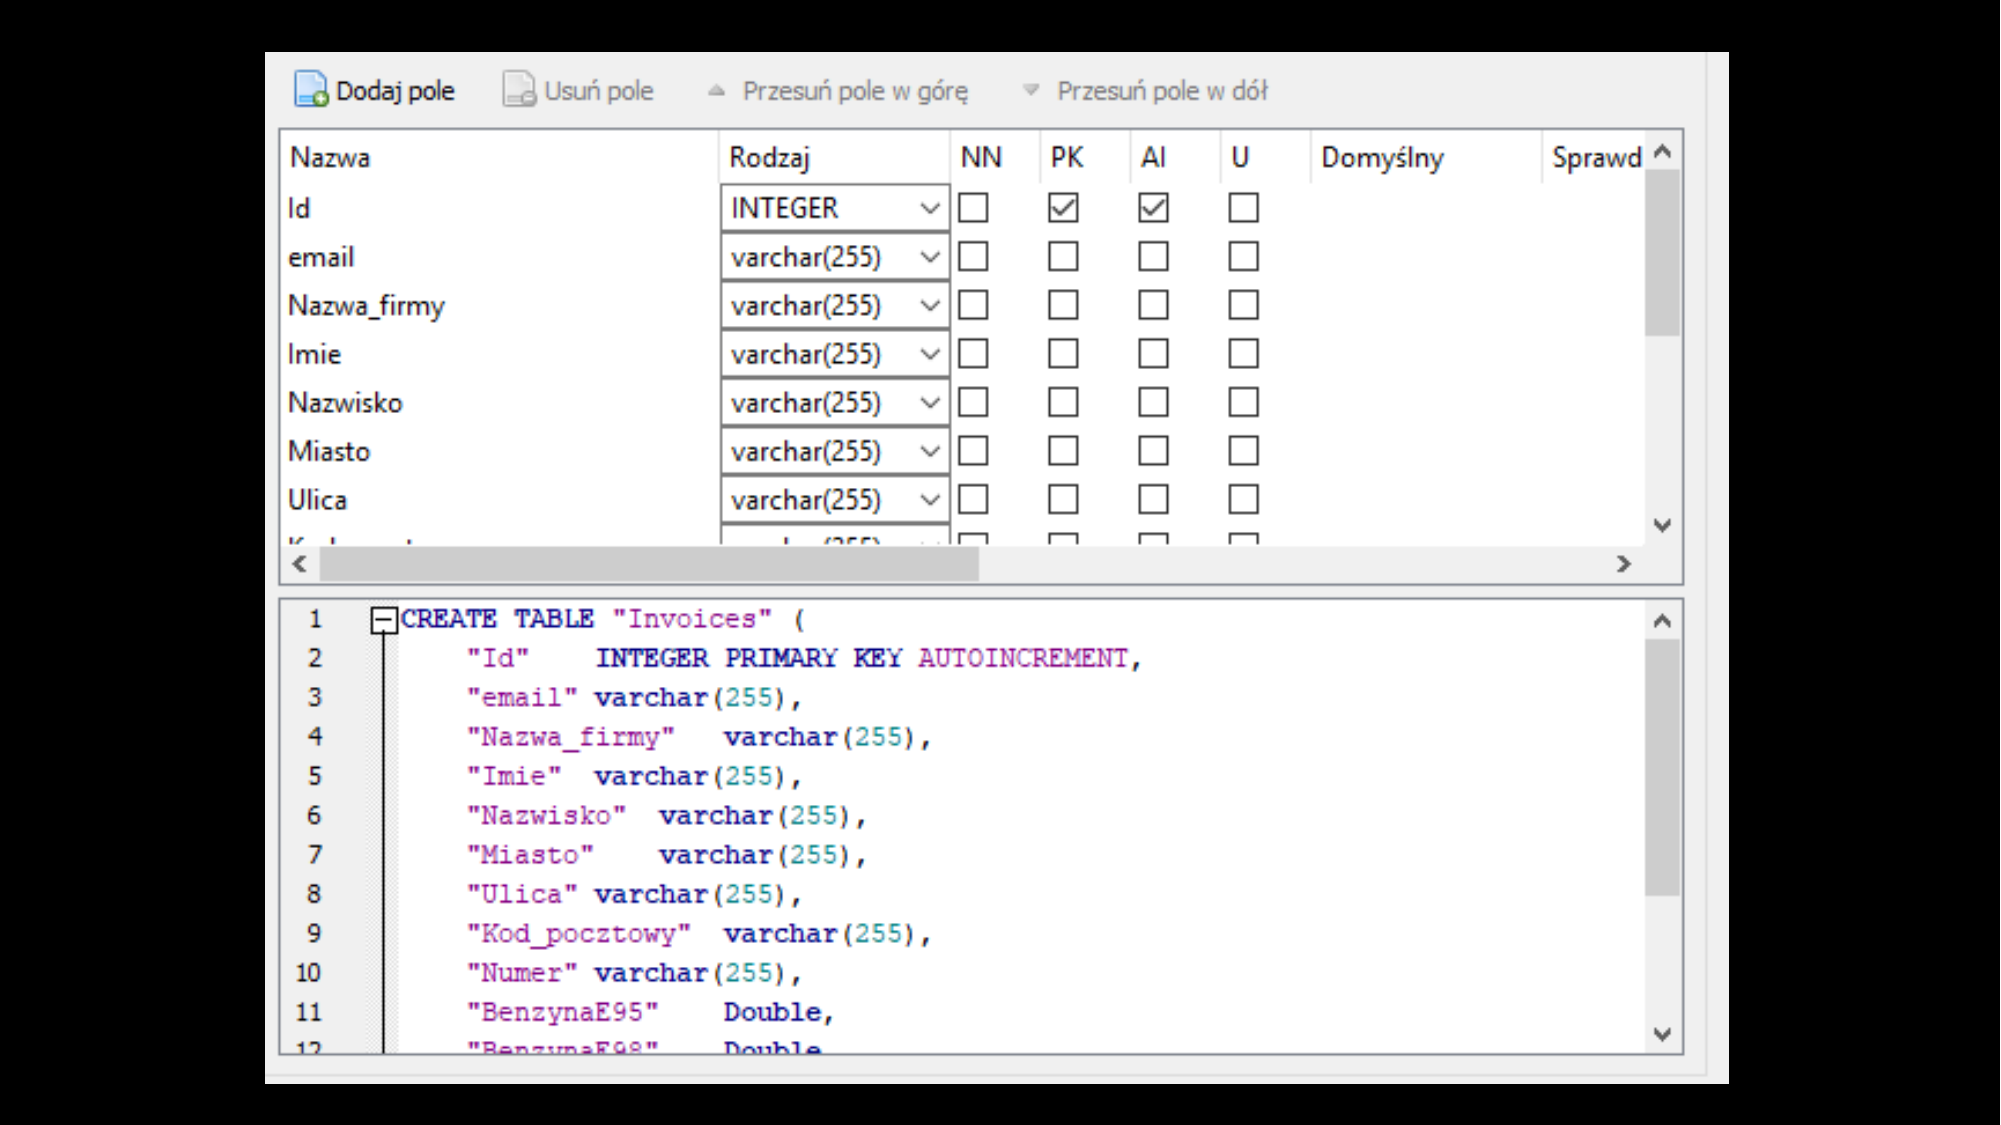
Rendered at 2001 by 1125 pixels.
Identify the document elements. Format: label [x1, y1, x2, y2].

picture [265, 52, 1729, 1084]
